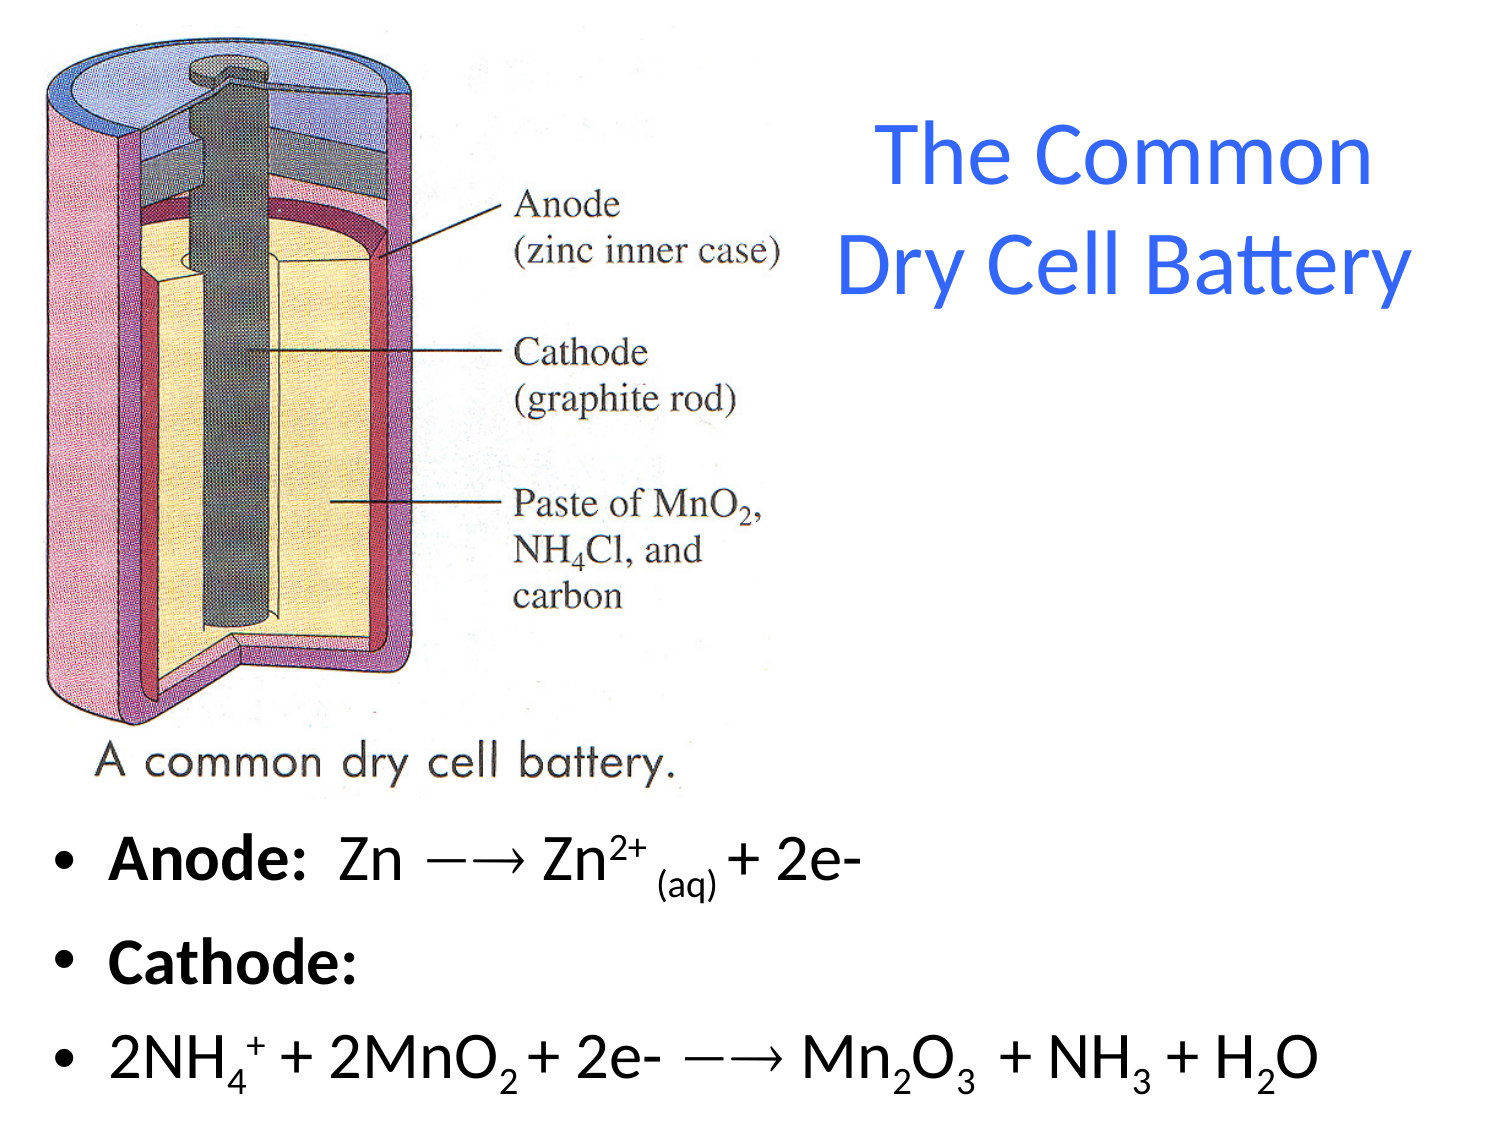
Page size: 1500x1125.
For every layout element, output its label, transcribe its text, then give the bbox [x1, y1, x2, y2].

list Anode: Zn  Zn2+ (aq) + 2e- Cathode: 2NH4+ + 2MnO2 + 2e-  Mn2O3 + NH3 + H2O [37, 806, 1388, 1125]
title The Common Dry Cell Battery [796, 56, 1463, 349]
picture [37, 24, 793, 801]
